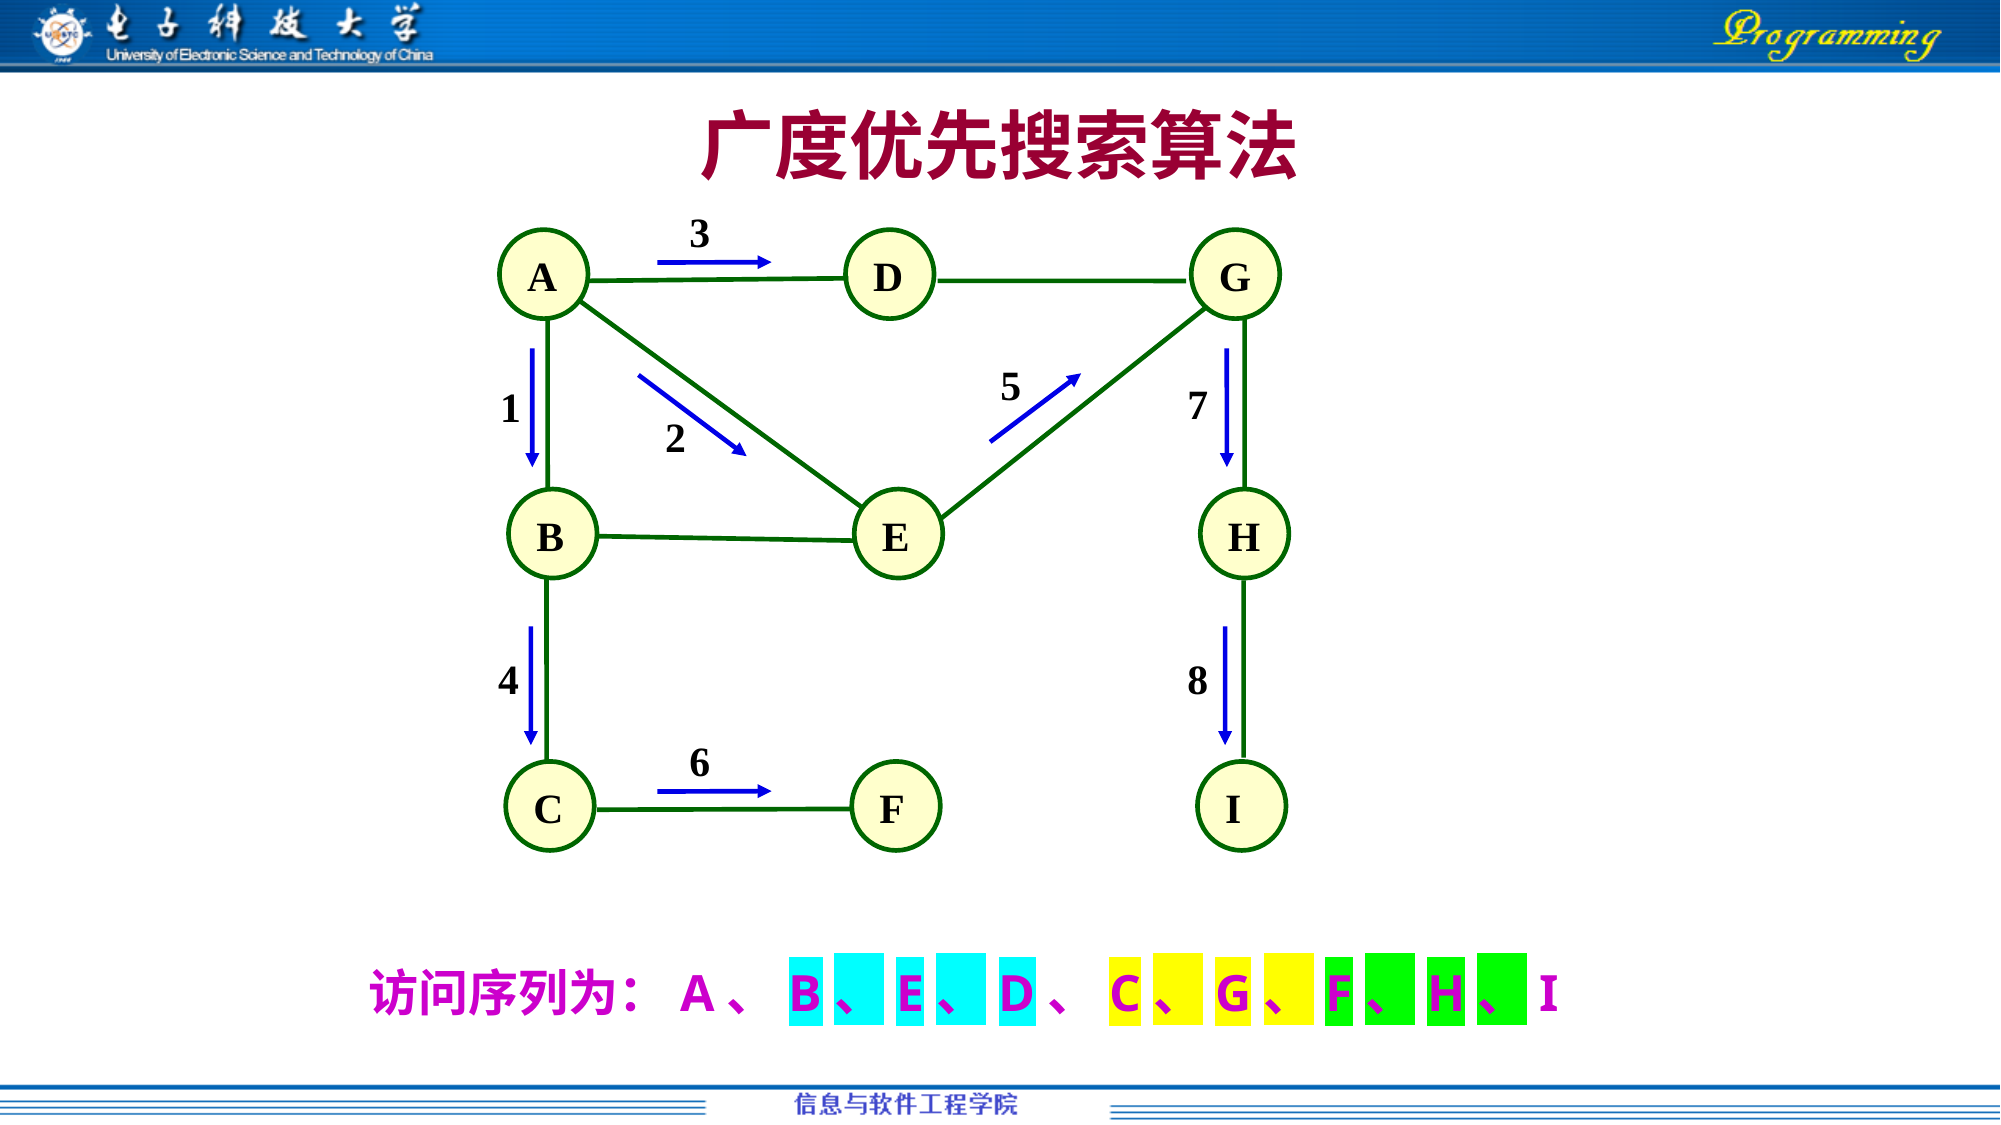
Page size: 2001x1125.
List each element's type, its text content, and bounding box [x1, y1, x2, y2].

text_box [483, 197, 1290, 851]
picture [0, 0, 2000, 1125]
title 广度优先搜索算法 [150, 87, 1850, 200]
text_box 访问序列为：A、B、E、D、C、G、F、H、I [353, 953, 1799, 1029]
